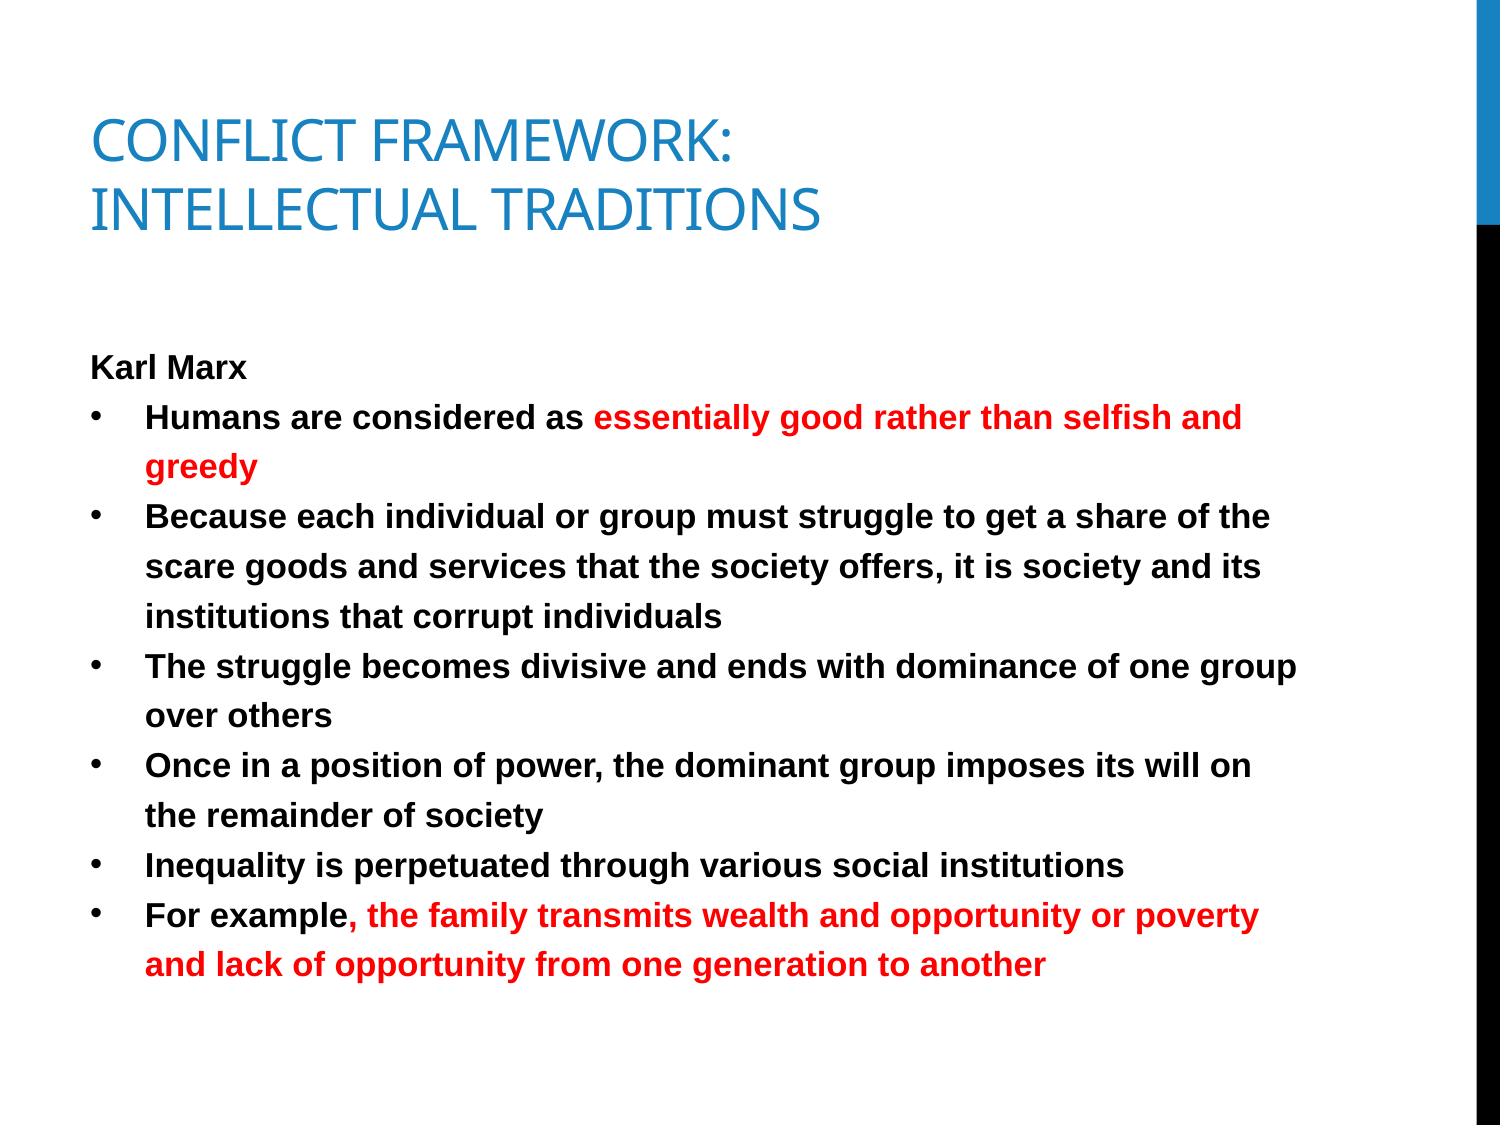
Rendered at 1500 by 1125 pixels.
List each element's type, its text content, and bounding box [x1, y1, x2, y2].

list Karl Marx Humans are considered as essentially good rather than selfish and greedy Because each individual or group must struggle to get a share of the scare goods and services that the society offers, it is society and its institutions that corrupt individuals The struggle becomes divisive and ends with dominance of one group over others Once in a position of power, the dominant group imposes its will on the remainder of society Inequality is perpetuated through various social institutions For example, the family transmits wealth and opportunity or poverty and lack of opportunity from one generation to another [75, 287, 1325, 1005]
title Conflict framework: intellectual traditions [75, 25, 1461, 250]
